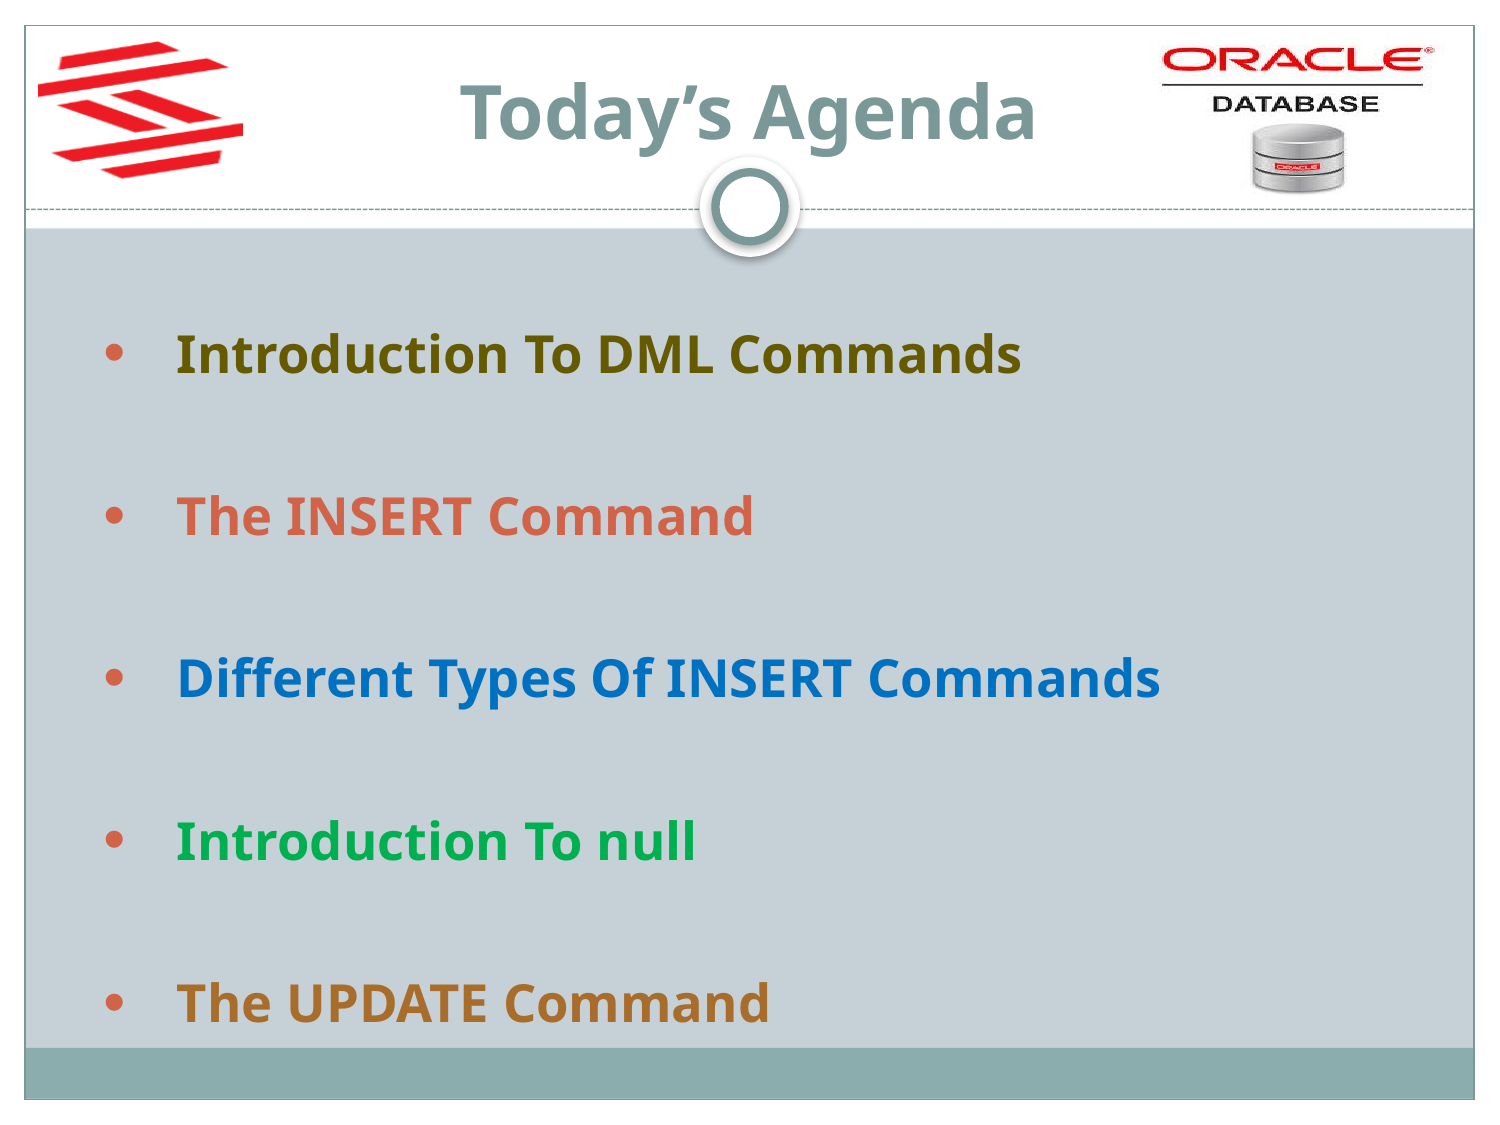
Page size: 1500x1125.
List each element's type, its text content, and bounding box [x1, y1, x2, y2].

list Introduction To DML Commands The INSERT Command Different Types Of INSERT Commands Introduction To null The UPDATE Command [49, 250, 1445, 1047]
title Today’s Agenda [237, 37, 1143, 162]
picture [37, 40, 243, 185]
picture [1148, 34, 1453, 200]
